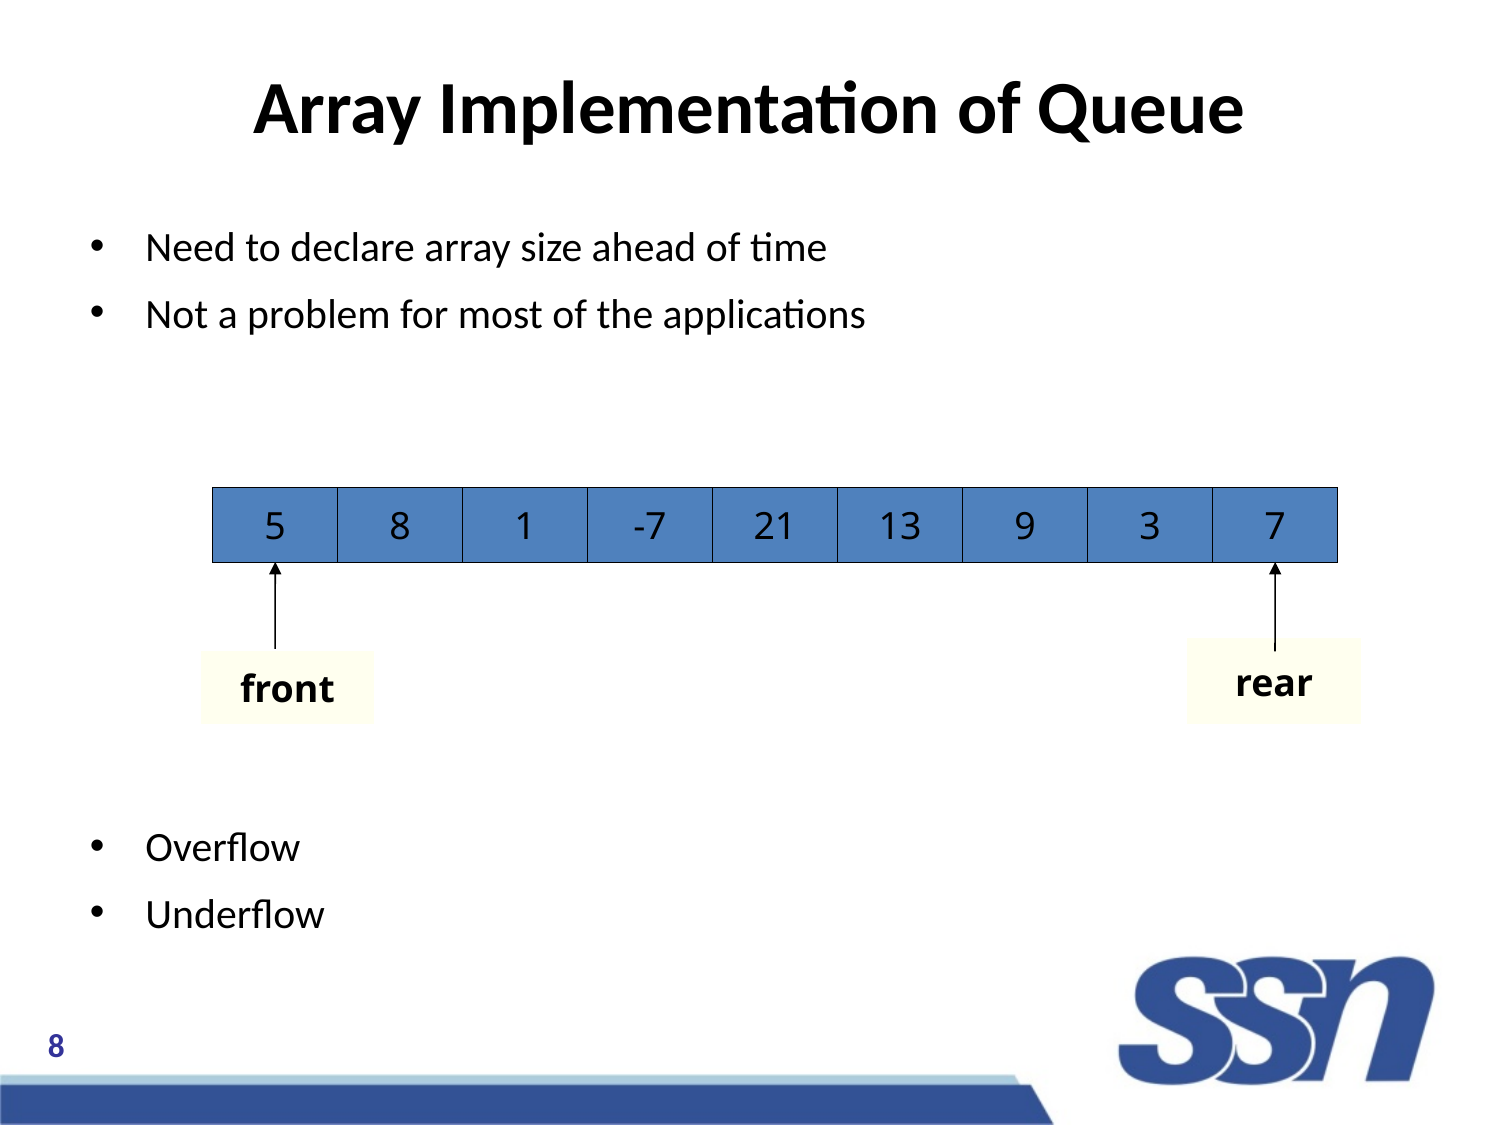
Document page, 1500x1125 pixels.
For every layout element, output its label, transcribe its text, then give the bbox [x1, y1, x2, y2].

text_box rear [1186, 637, 1362, 725]
text_box 21 [712, 487, 837, 563]
text_box 1 [462, 487, 587, 563]
text_box Need to declare array size ahead of time Not a problem for most of the applications Overflow Underflow [74, 212, 1425, 1005]
text_box Array Implementation of Queue [74, 45, 1425, 163]
text_box 8 [337, 487, 462, 563]
text_box 7 [1212, 487, 1338, 563]
text_box front [200, 649, 375, 725]
text_box 5 [212, 487, 337, 563]
text_box 9 [962, 487, 1087, 563]
text_box 3 [1087, 487, 1212, 563]
text_box 13 [837, 487, 962, 563]
text_box -7 [587, 487, 712, 563]
text_box [1268, 561, 1282, 651]
picture [0, 913, 1500, 1125]
text_box [269, 563, 282, 649]
